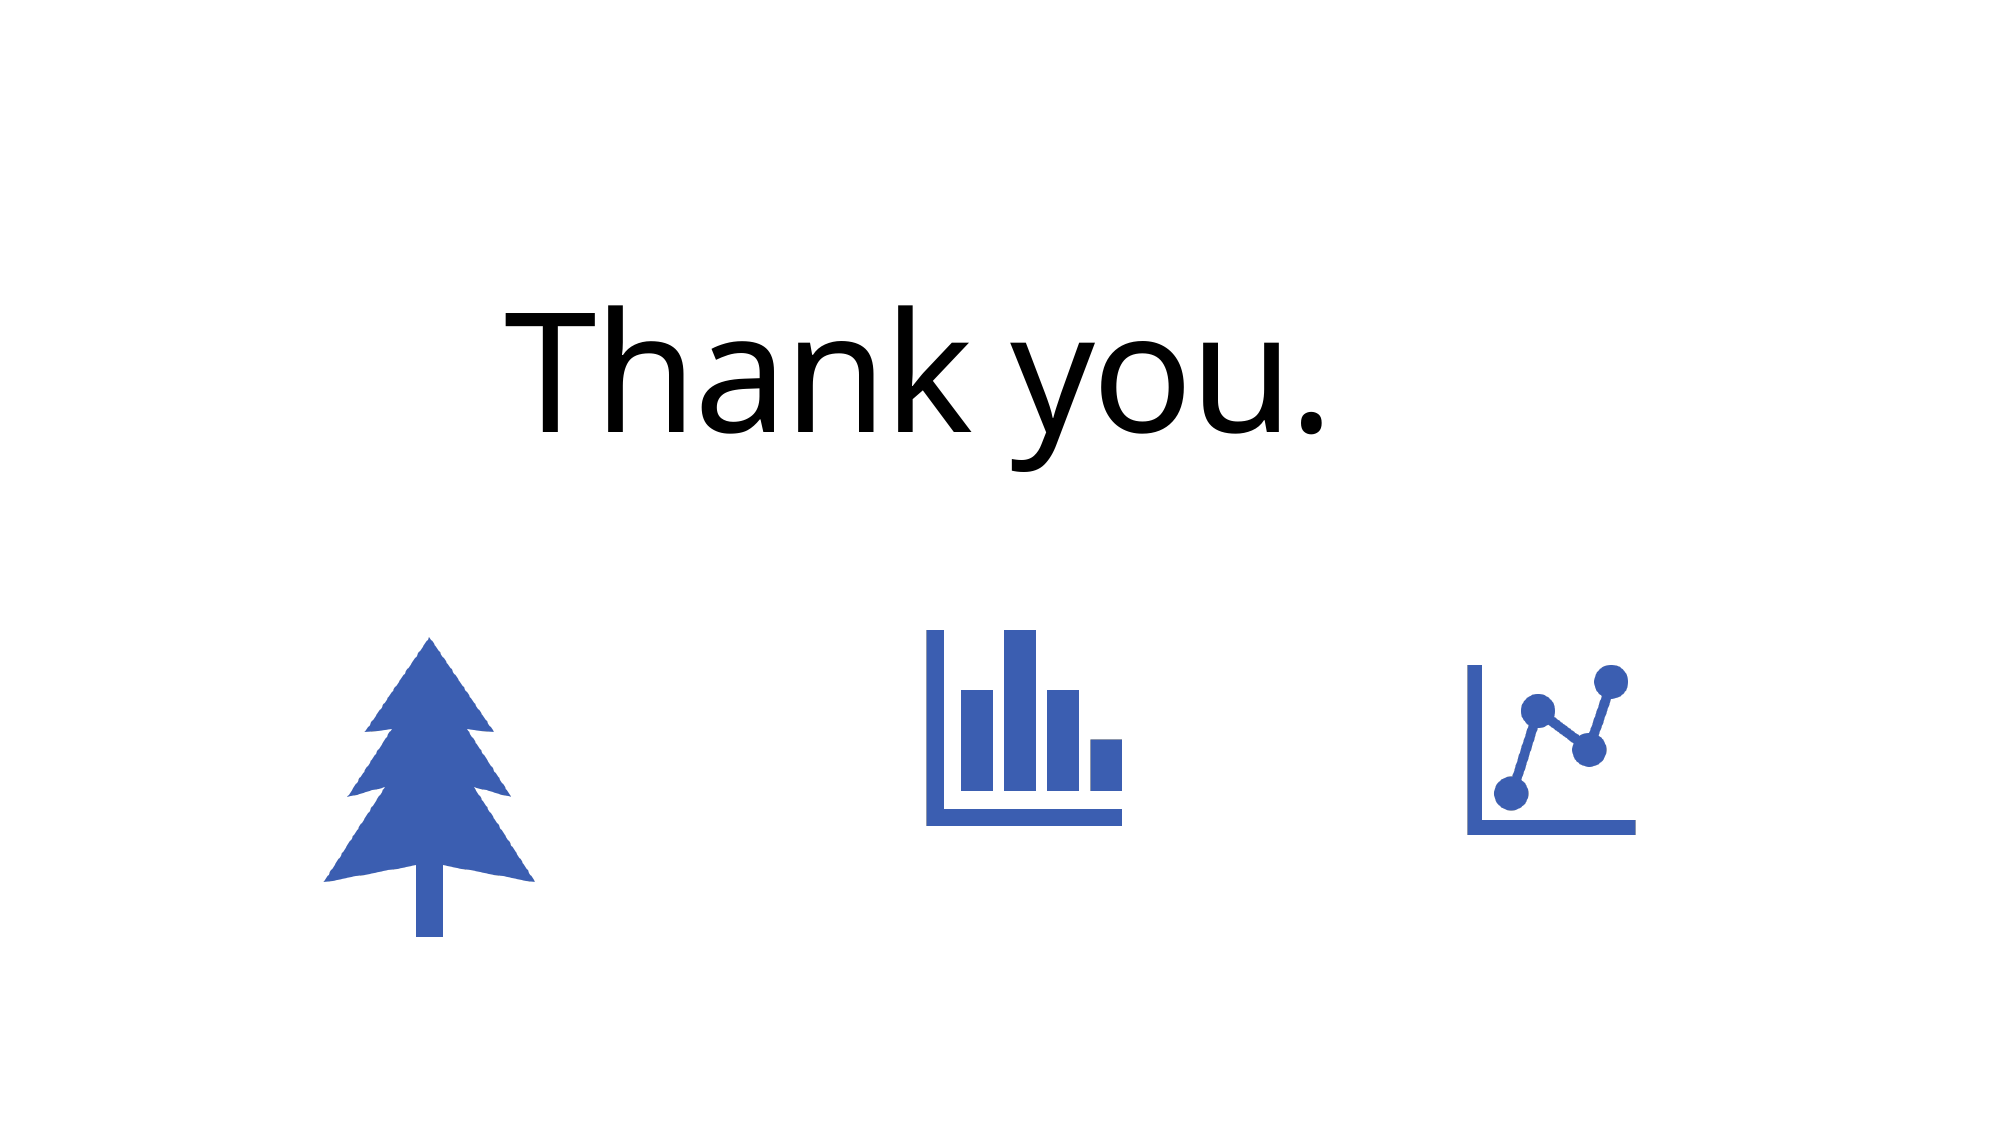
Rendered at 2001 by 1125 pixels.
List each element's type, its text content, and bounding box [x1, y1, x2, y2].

text_box [1433, 632, 1667, 867]
title Thank you. [489, 258, 1961, 706]
text_box [885, 589, 1163, 867]
text_box [265, 622, 593, 951]
